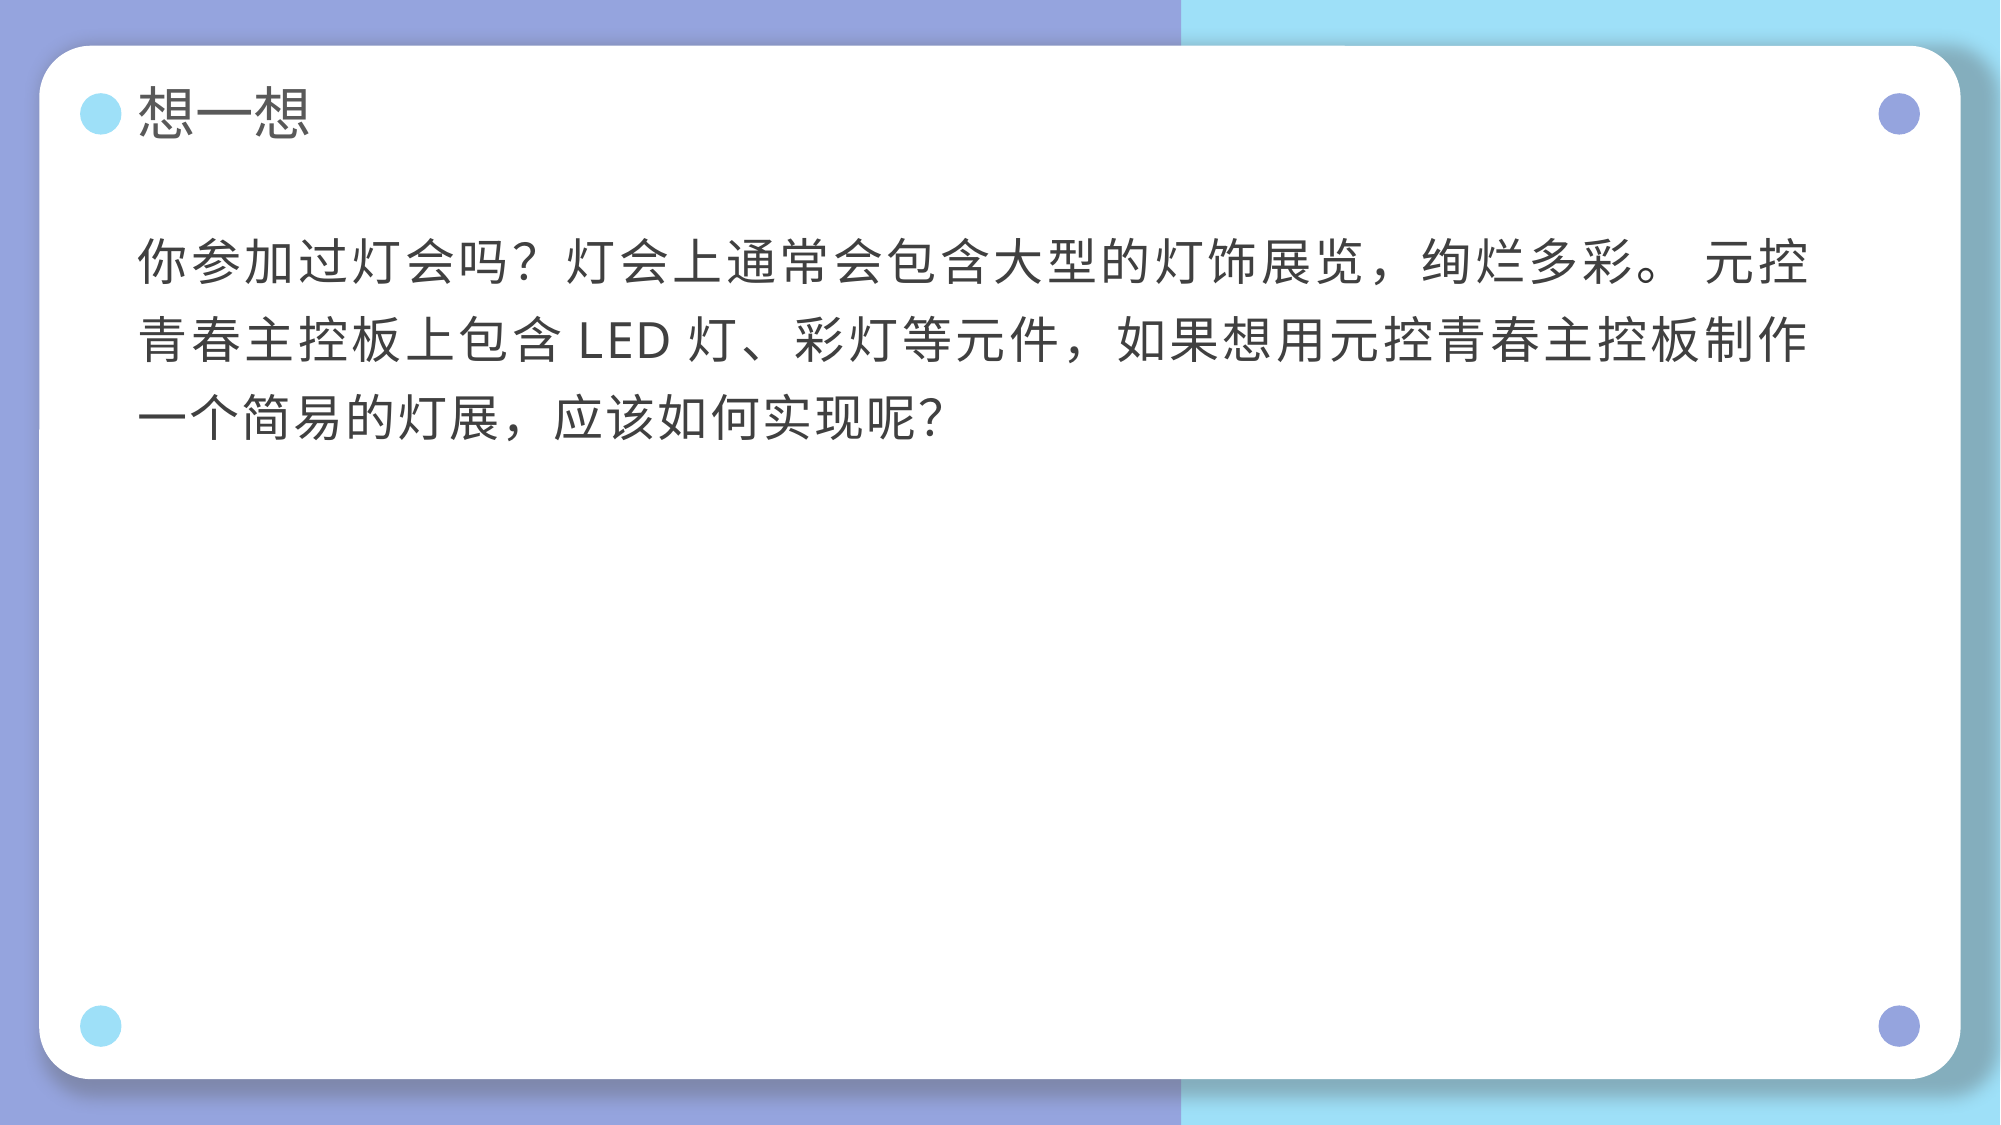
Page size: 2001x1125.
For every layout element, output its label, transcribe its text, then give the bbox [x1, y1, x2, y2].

list 你参加过灯会吗？灯会上通常会包含大型的灯饰展览，绚烂多彩。 元控青春主控板上包含LED灯、彩灯等元件，如果想用元控青春主控板制作一个简易的灯展，应该如何实现呢？ [137, 205, 1811, 685]
title 想一想 [137, 77, 976, 157]
